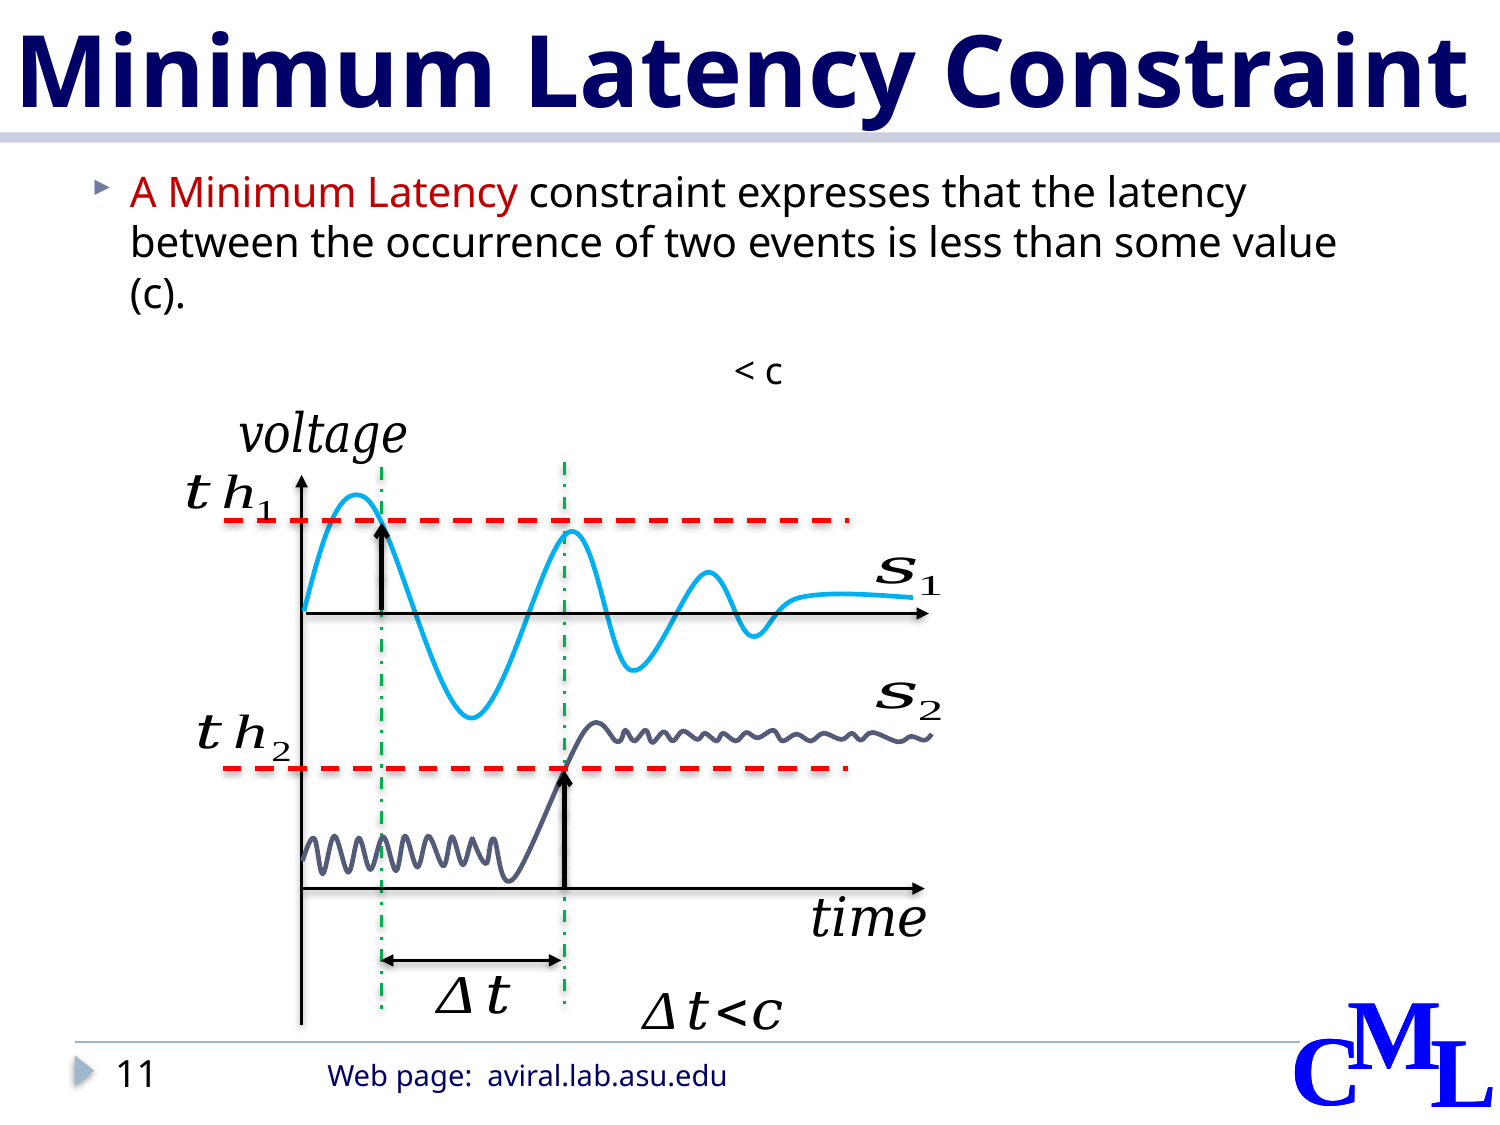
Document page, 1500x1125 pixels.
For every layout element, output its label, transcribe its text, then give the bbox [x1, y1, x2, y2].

title Minimum Latency Constraint [0, 0, 1500, 135]
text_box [183, 404, 946, 1043]
slide_number 11 [100, 1042, 313, 1103]
